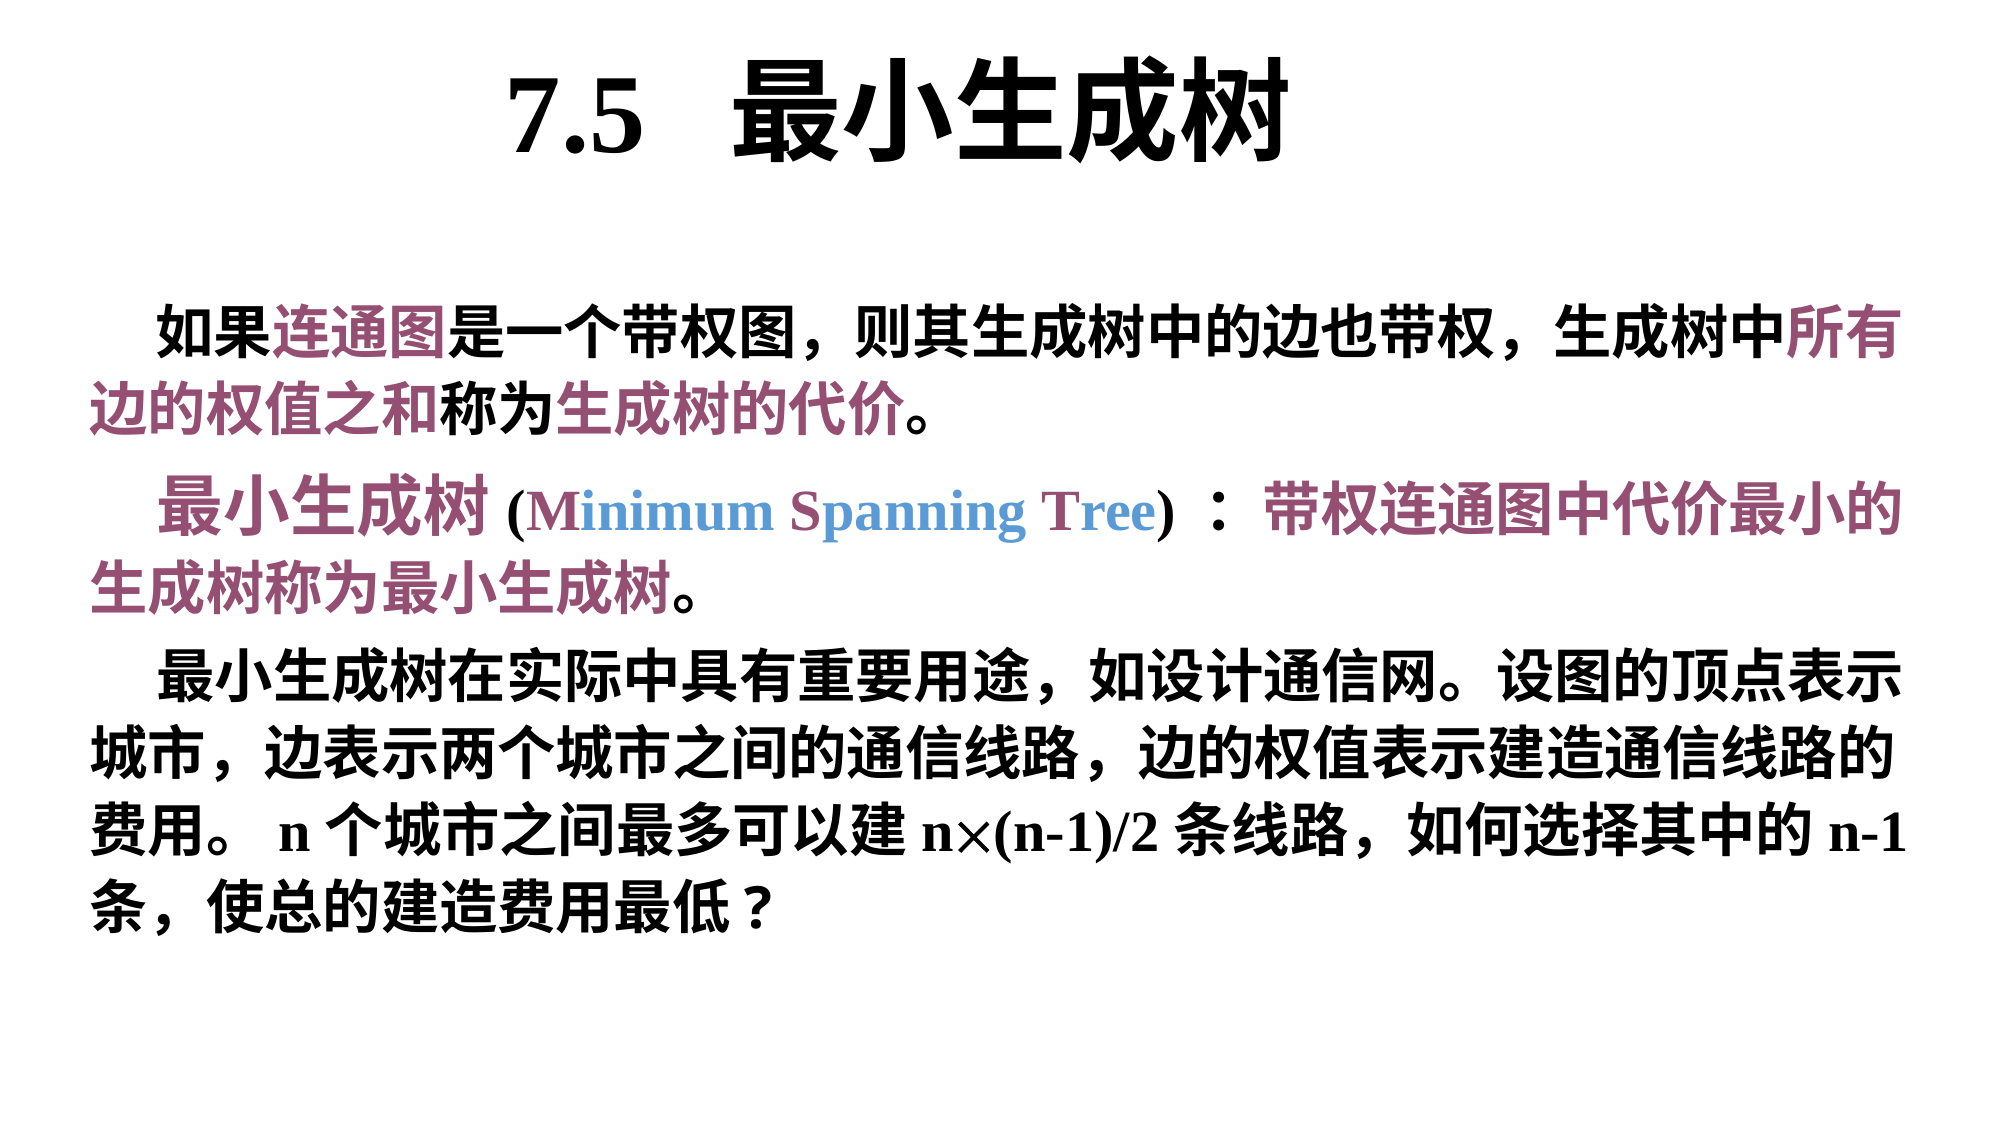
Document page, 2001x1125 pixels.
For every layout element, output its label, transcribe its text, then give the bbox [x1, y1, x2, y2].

text_box 如果连通图是一个带权图，则其生成树中的边也带权，生成树中所有边的权值之和称为生成树的代价。 最小生成树(Minimum Spanning Tree) ：带权连通图中代价最小的生成树称为最小生成树。 最小生成树在实际中具有重要用途，如设计通信网。设图的顶点表示城市，边表示两个城市之间的通信线路，边的权值表示建造通信线路的费用。n个城市之间最多可以建n(n-1)/2条线路，如何选择其中的n-1条，使总的建造费用最低? [75, 281, 1925, 1071]
title 7.5 最小生成树 [489, 47, 1390, 185]
